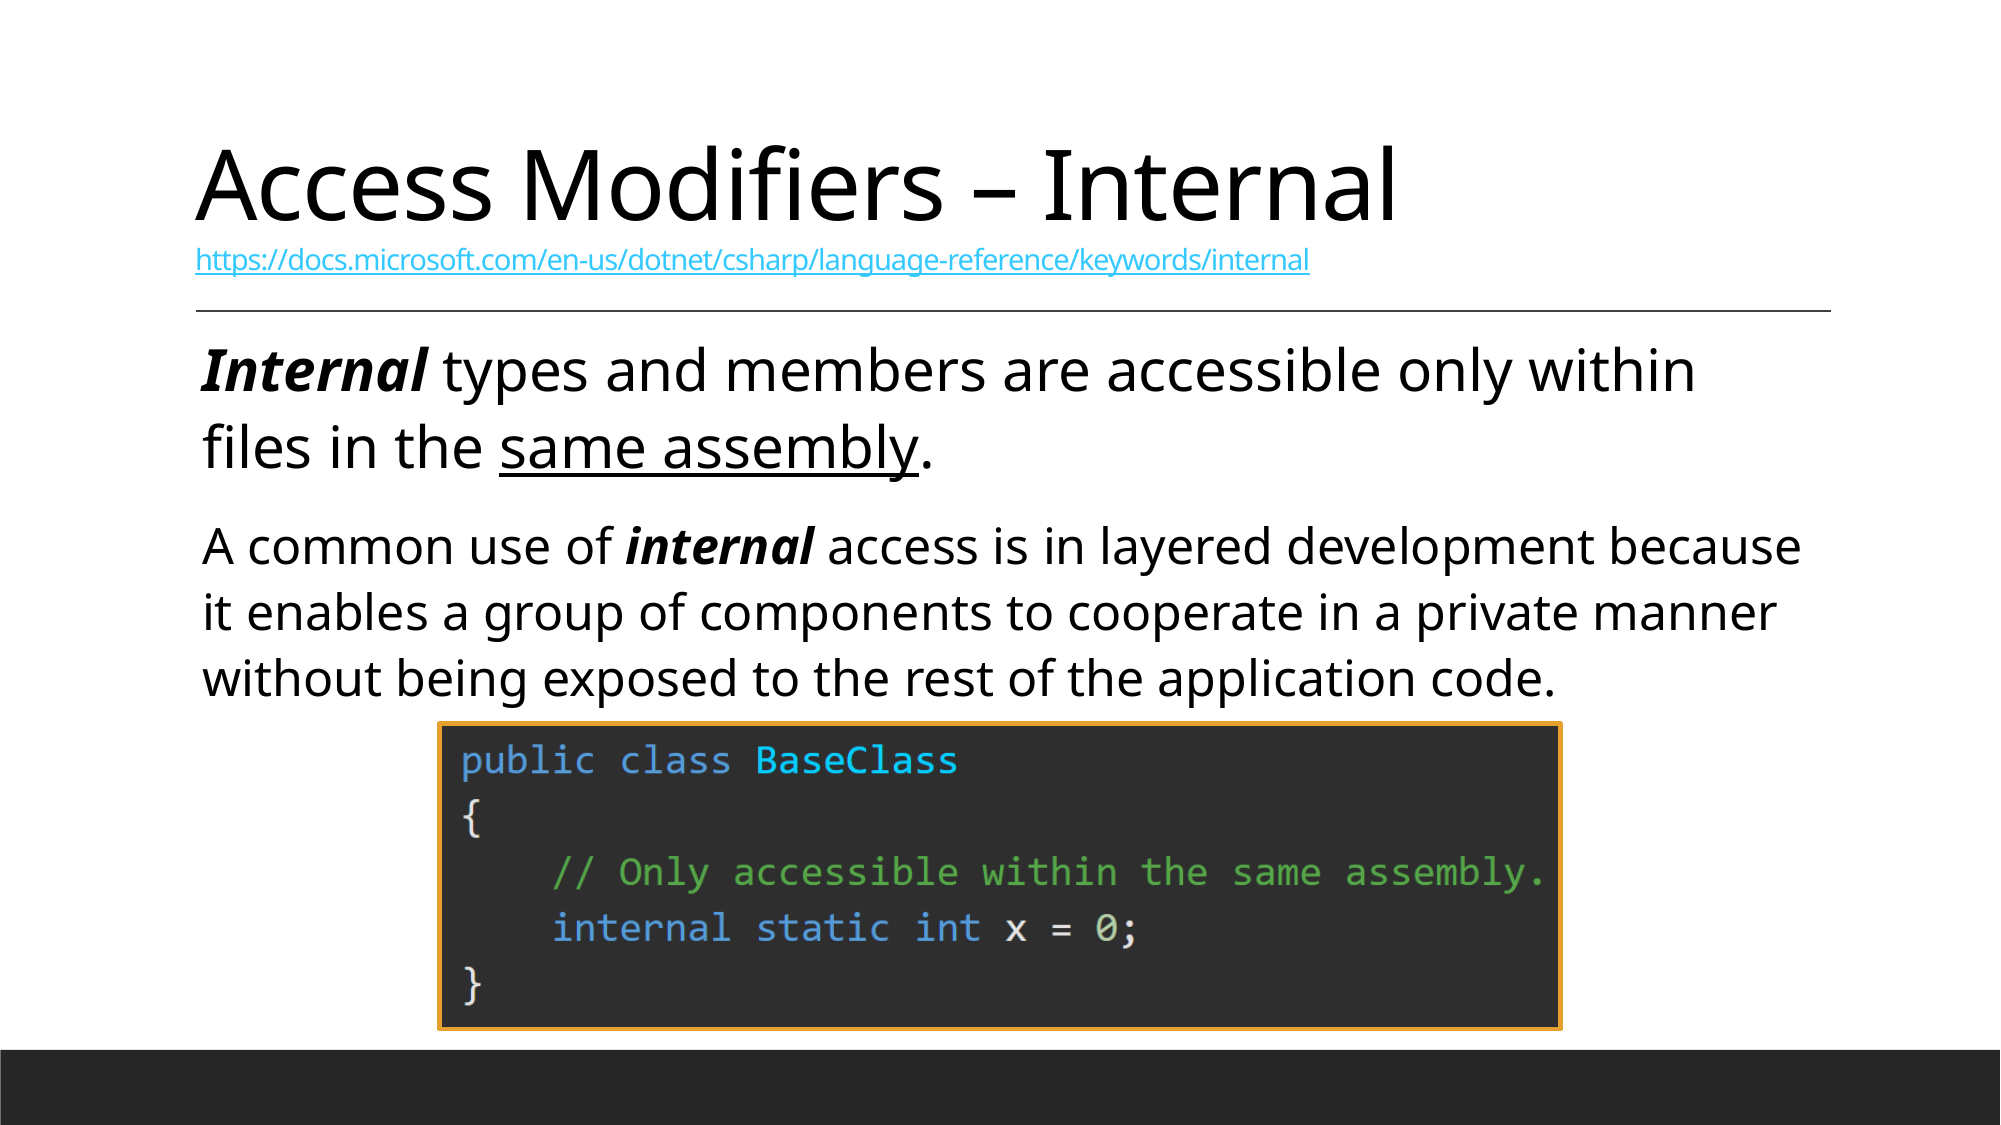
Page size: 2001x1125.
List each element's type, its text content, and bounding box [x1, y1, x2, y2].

title Access Modifiers – Internal https://docs.microsoft.com/en-us/dotnet/csharp/language-reference/keywords/internal [180, 47, 1830, 285]
picture [441, 724, 1559, 1028]
list Internal types and members are accessible only within files in the same assembly. A common use of internal access is in layered development because it enables a group of components to cooperate in a private manner without being exposed to the rest of the application code. [187, 318, 1821, 726]
